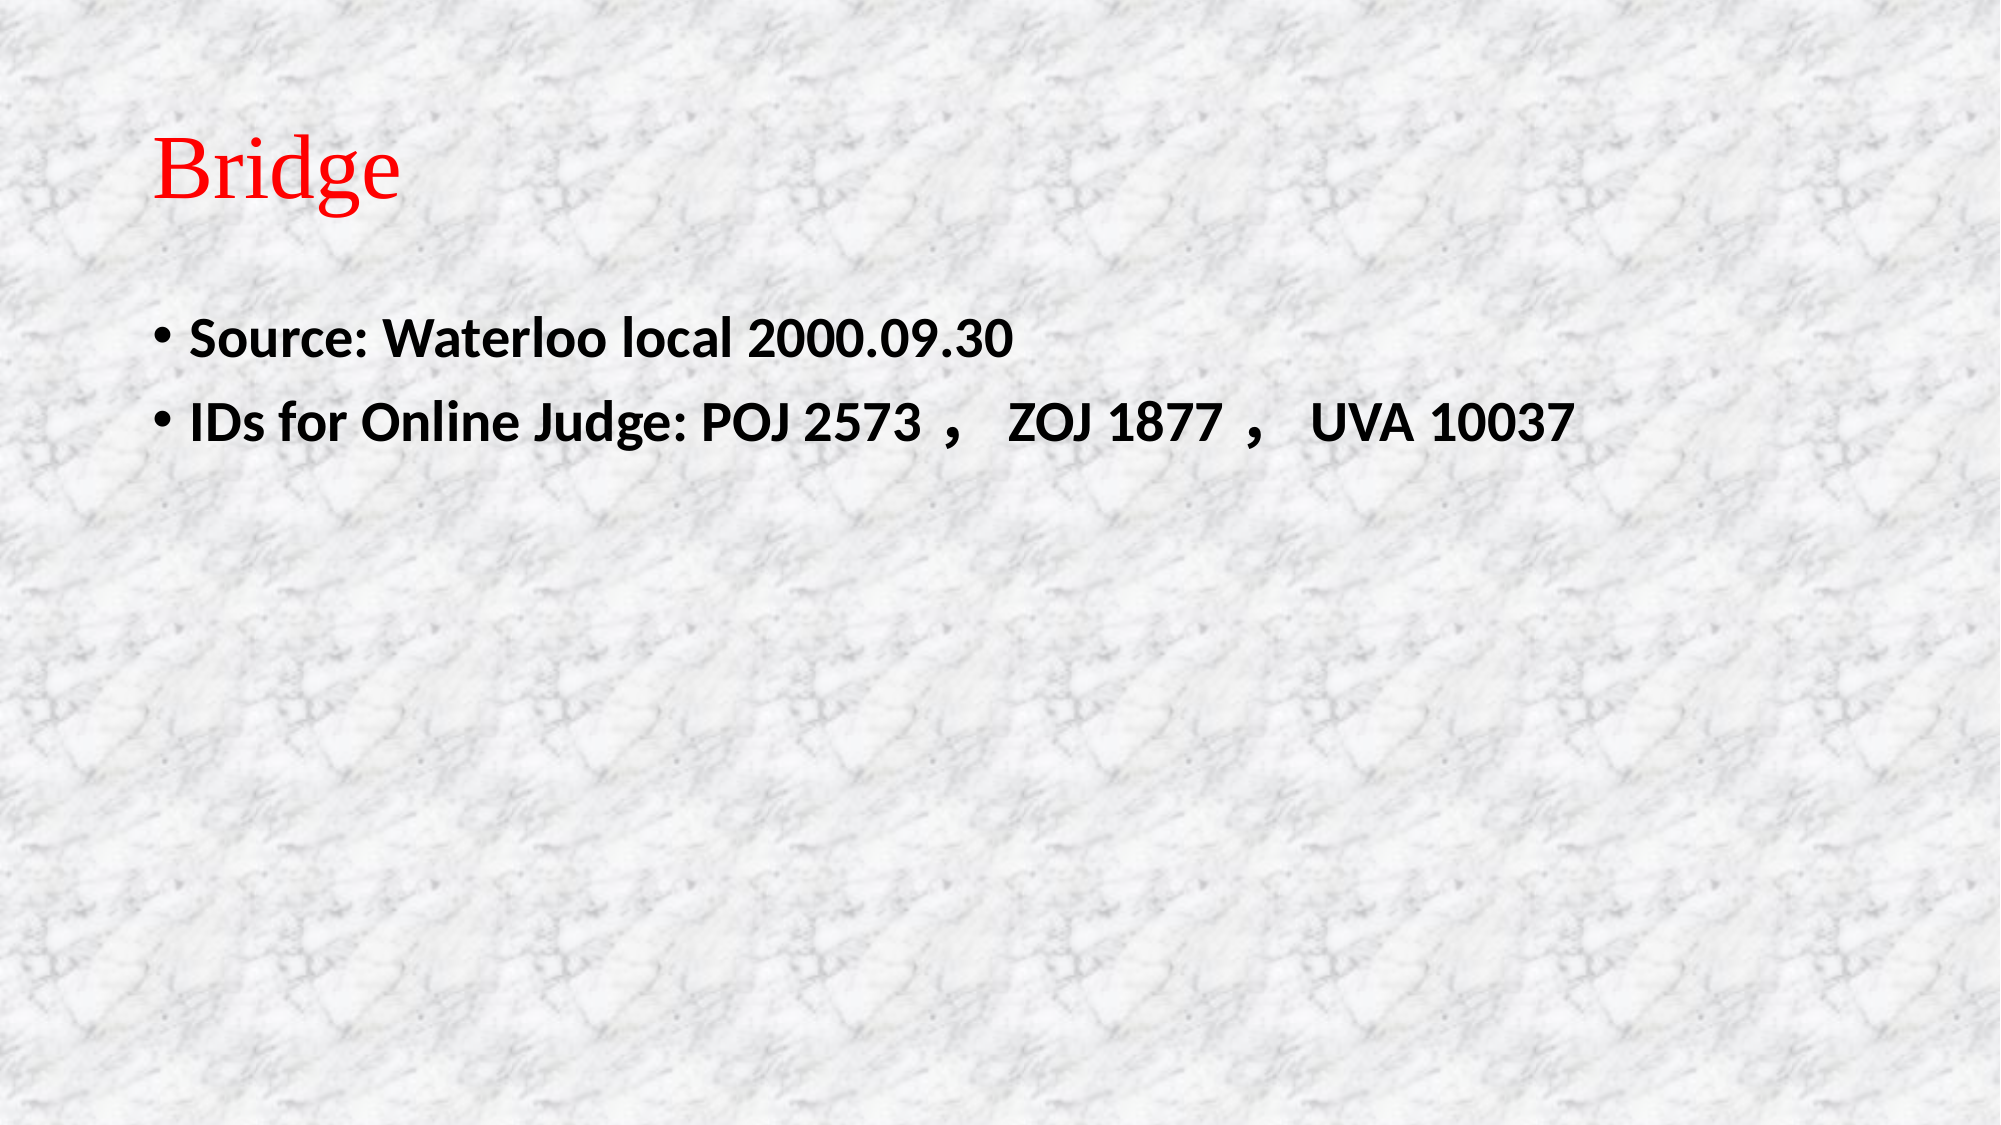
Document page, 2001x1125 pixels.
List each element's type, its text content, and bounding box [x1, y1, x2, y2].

title Bridge [137, 59, 1863, 278]
list Source: Waterloo local 2000.09.30 IDs for Online Judge: POJ 2573，ZOJ 1877，UVA 10037 [137, 299, 1863, 1014]
